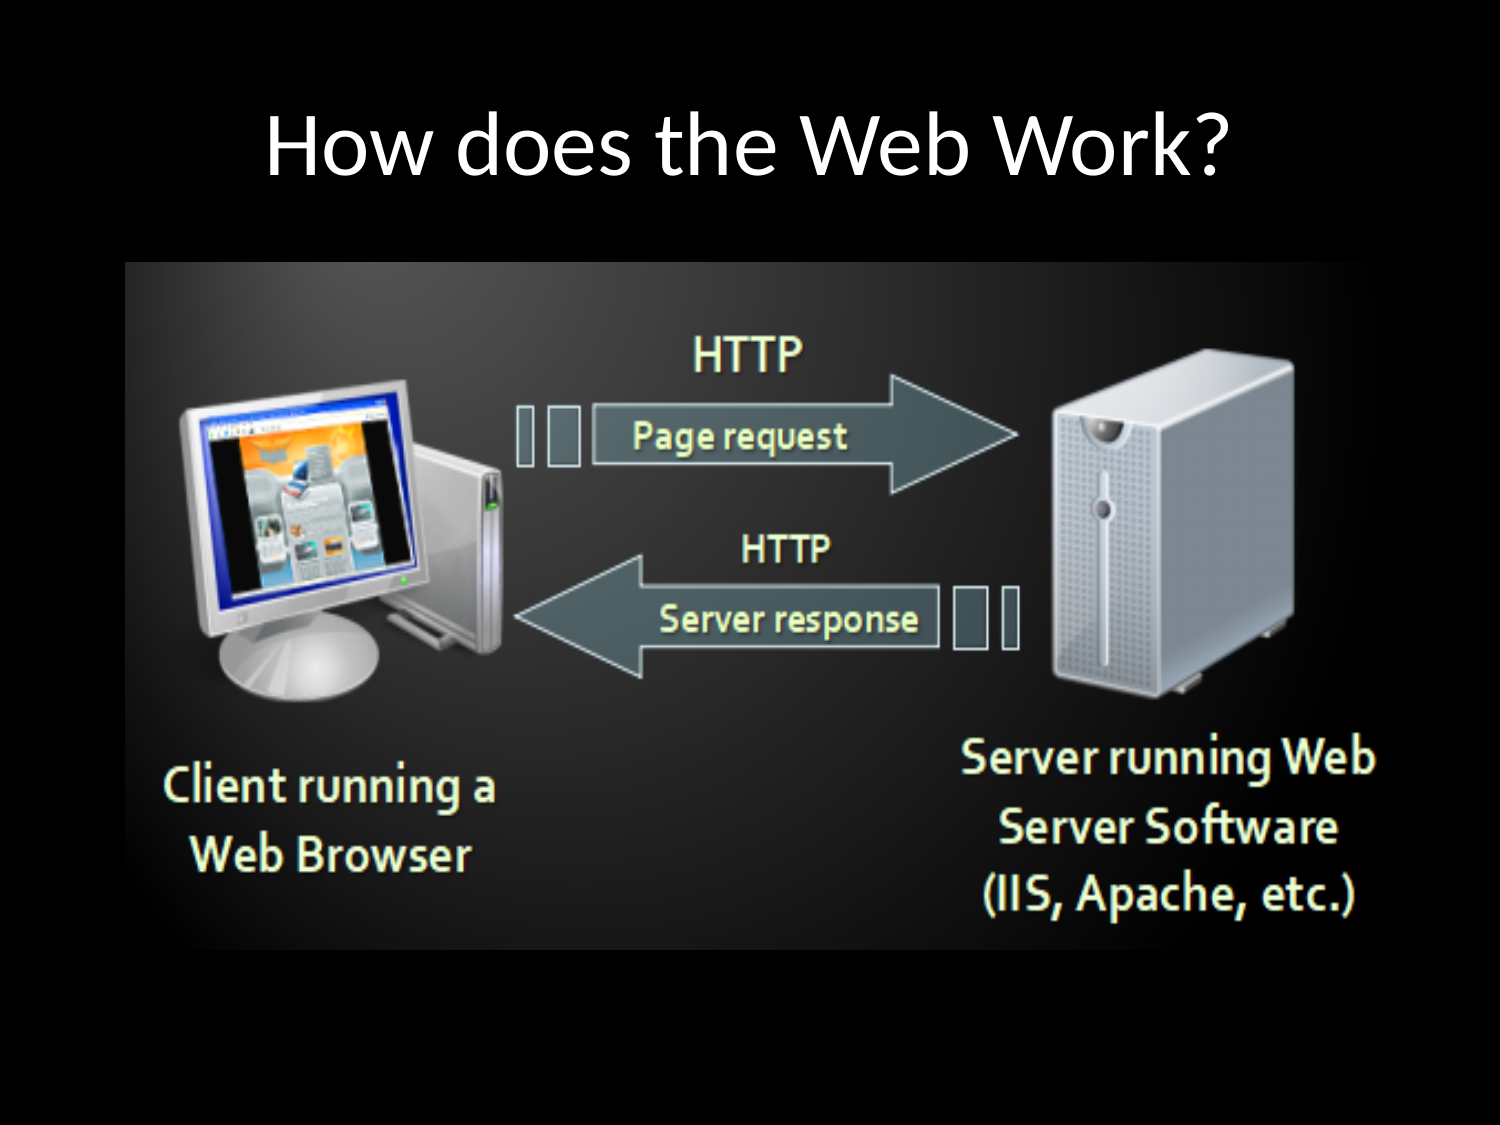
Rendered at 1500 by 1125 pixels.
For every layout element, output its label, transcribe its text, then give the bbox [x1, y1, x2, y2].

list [124, 262, 1388, 951]
title How does the Web Work? [75, 45, 1425, 233]
